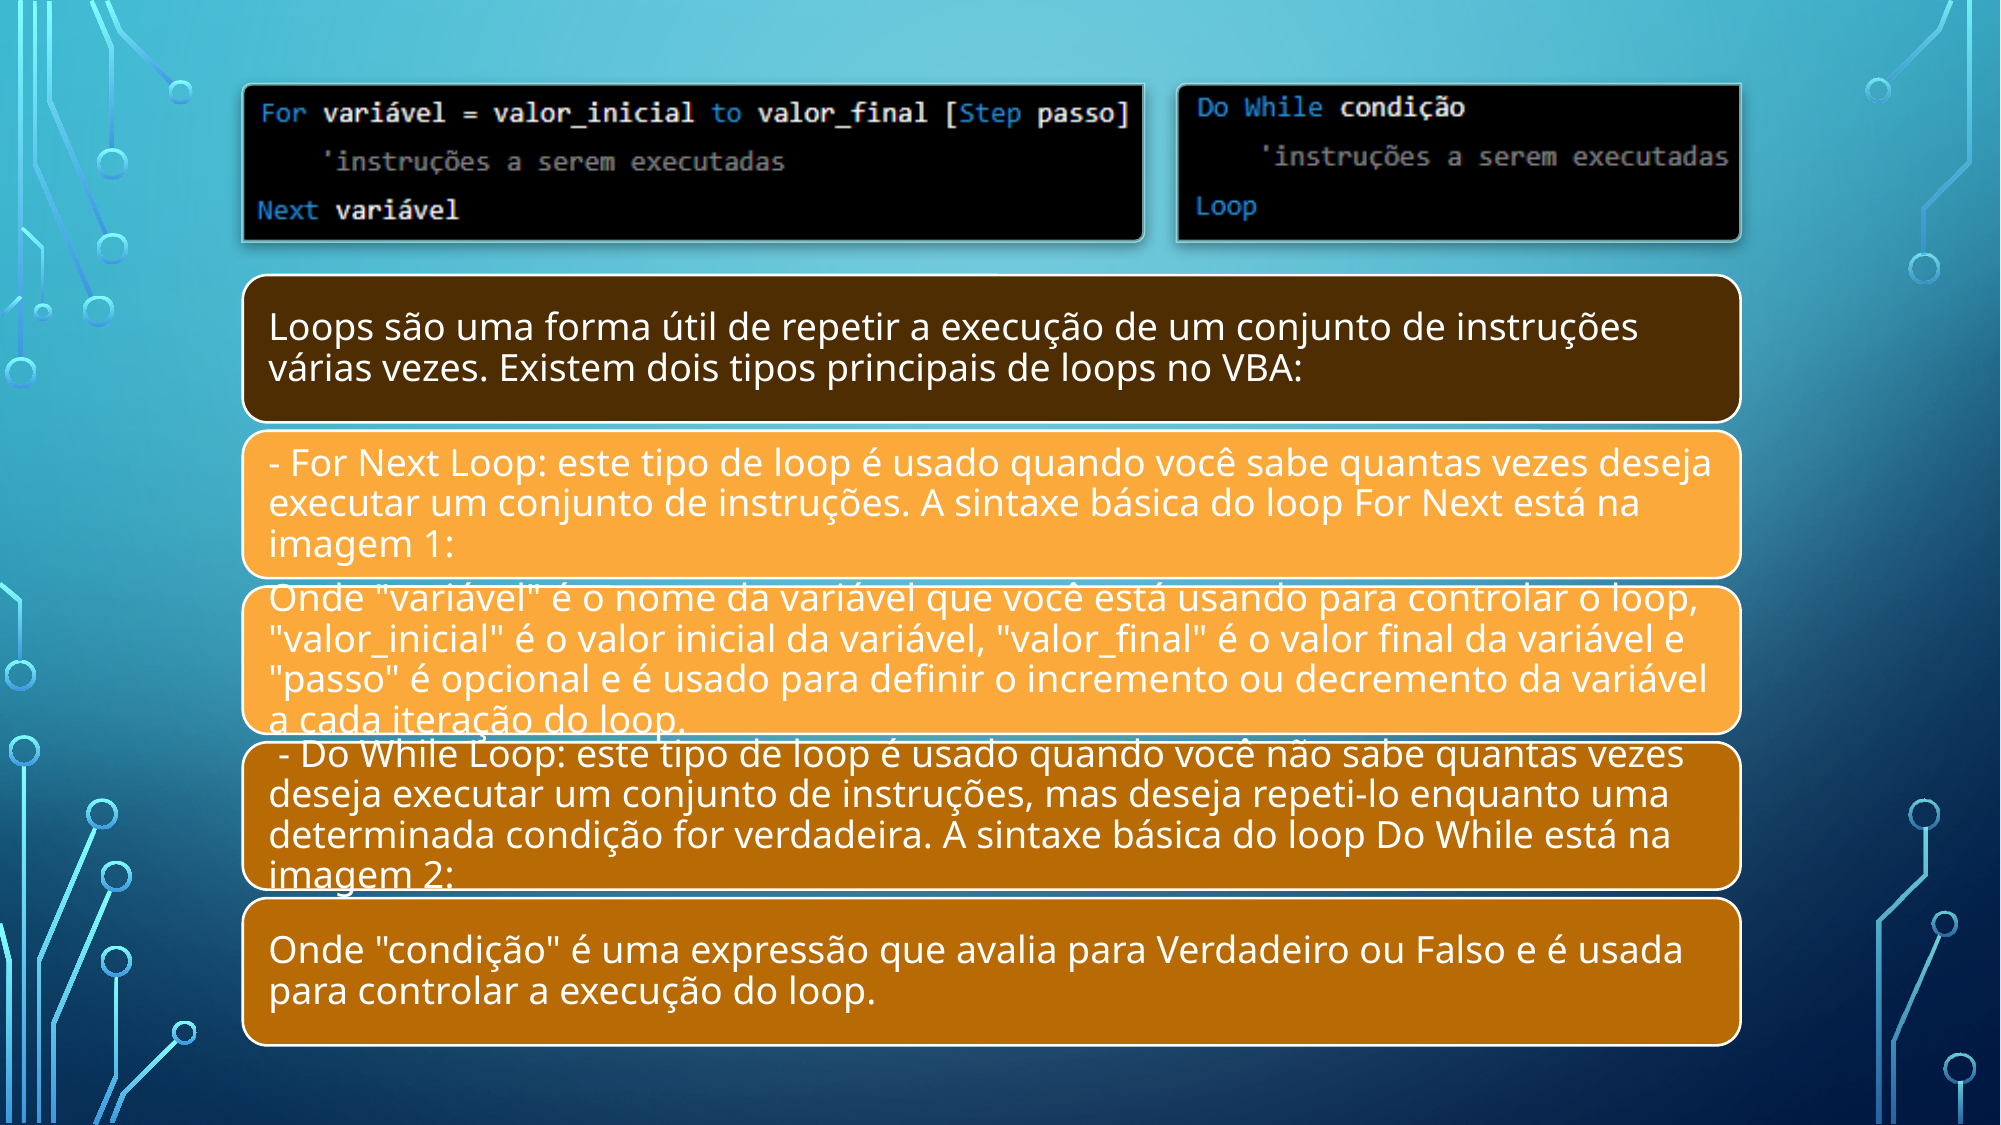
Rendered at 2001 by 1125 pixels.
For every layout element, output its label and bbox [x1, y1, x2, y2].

picture [1176, 83, 1741, 233]
list [242, 233, 1741, 1087]
picture [242, 83, 1144, 233]
